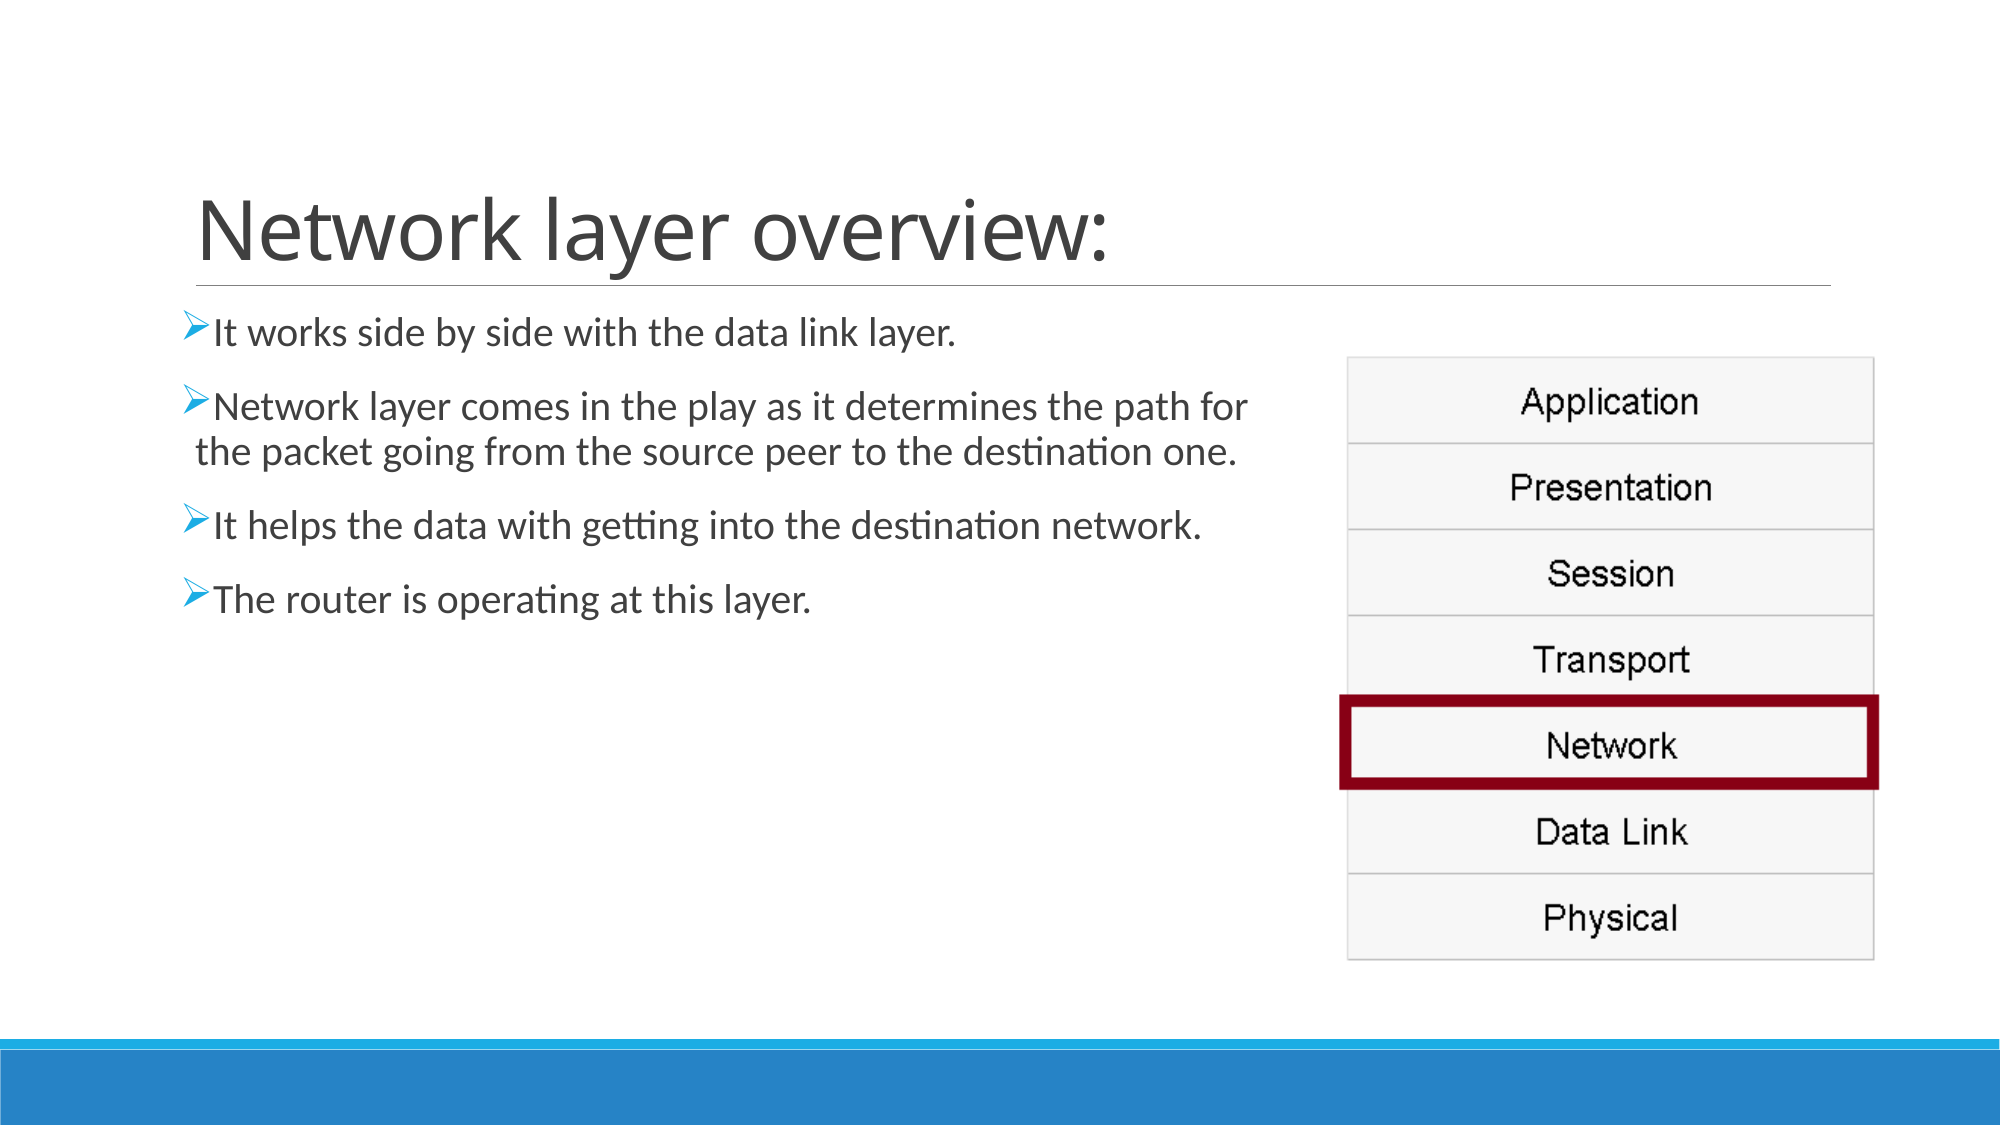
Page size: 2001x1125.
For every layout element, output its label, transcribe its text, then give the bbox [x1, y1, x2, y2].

list It works side by side with the data link layer. Network layer comes in the play as it determines the path for the packet going from the source peer to the destination one. It helps the data with getting into the destination network. The router is operating at this layer. [180, 302, 1287, 963]
picture [1287, 302, 1943, 1029]
title Network layer overview: [180, 47, 1830, 285]
